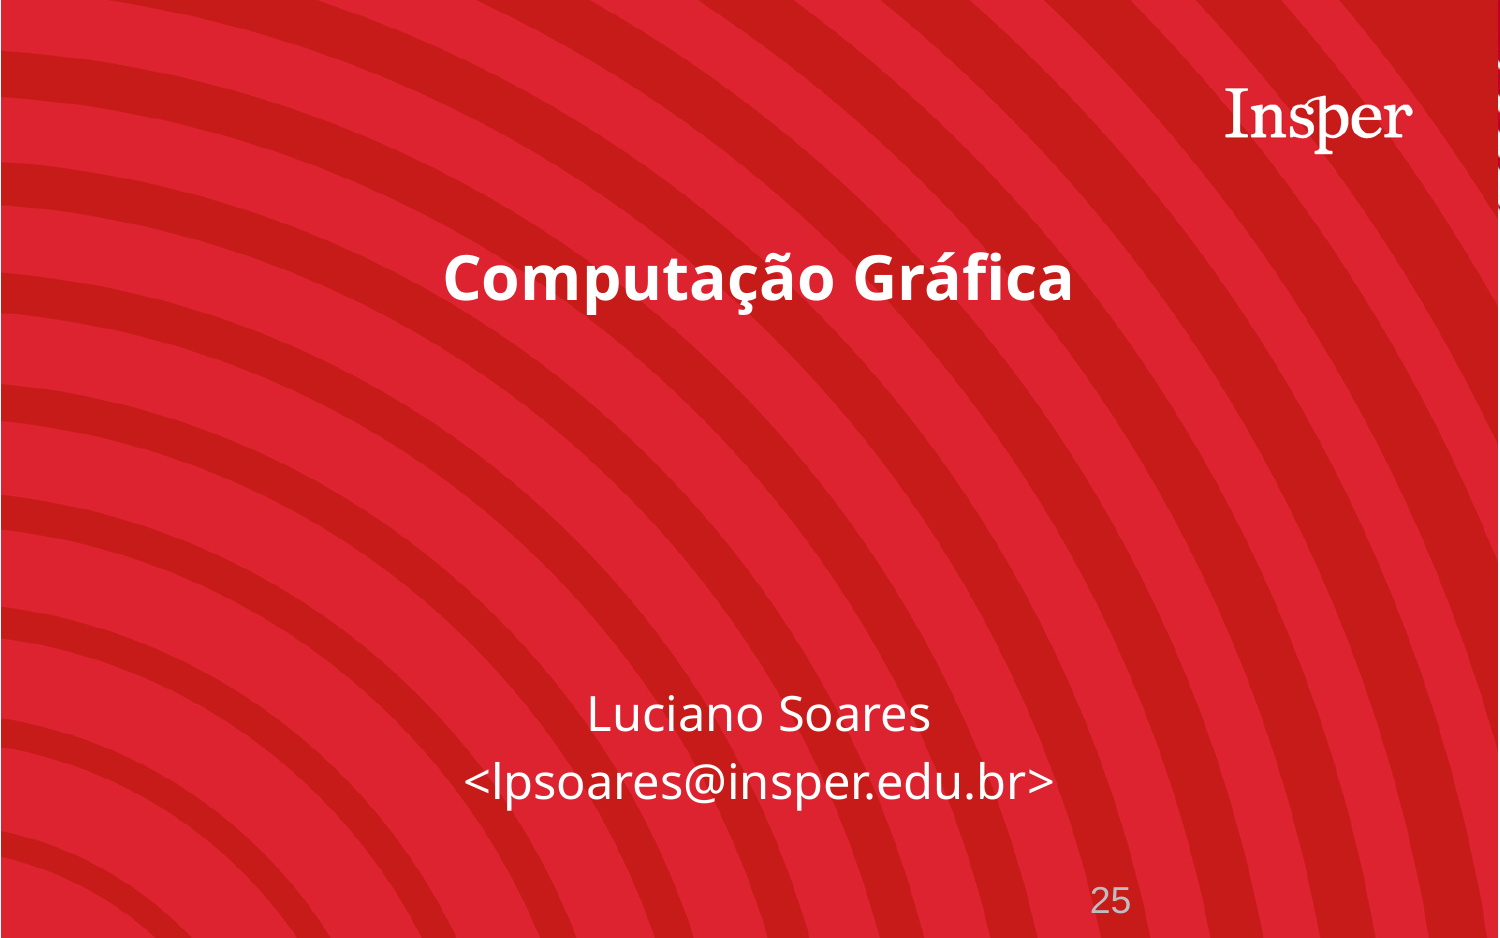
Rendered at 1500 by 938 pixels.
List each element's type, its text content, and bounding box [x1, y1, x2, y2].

picture [1, 0, 1500, 938]
list Luciano Soares <lpsoares@insper.edu.br> [257, 675, 1262, 846]
list Computação Gráfica [156, 230, 1362, 328]
slide_number 25 [1074, 868, 1425, 919]
